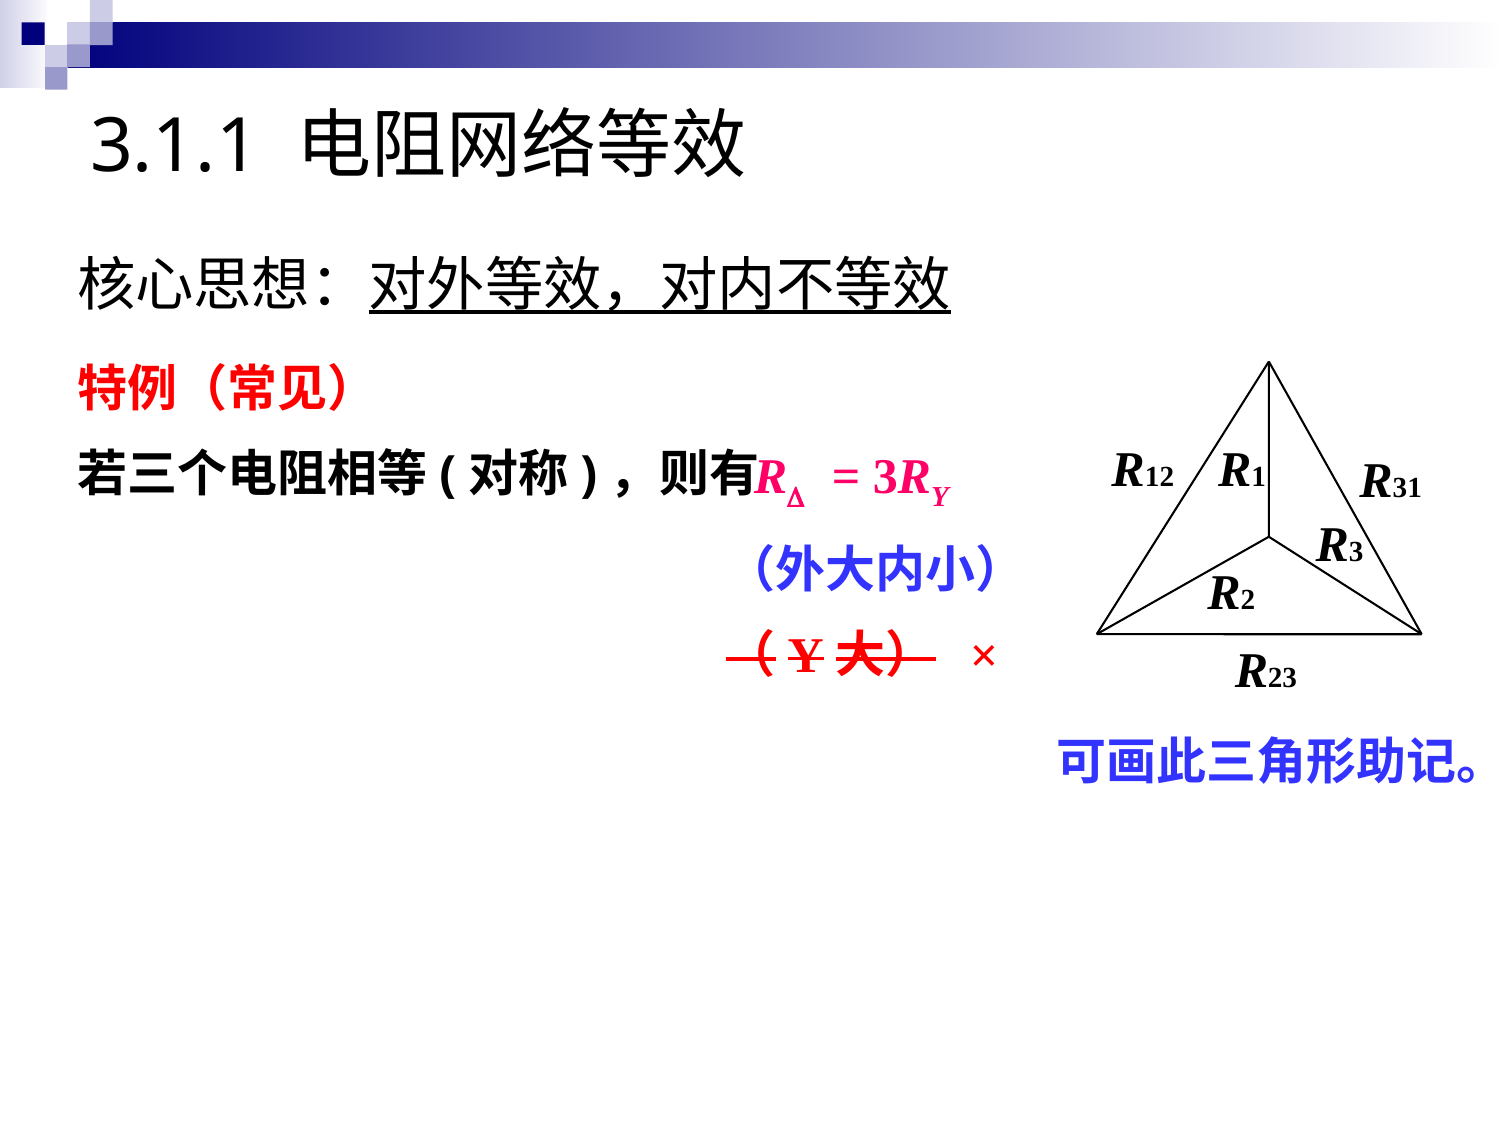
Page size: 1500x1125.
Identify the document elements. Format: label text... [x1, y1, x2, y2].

title 3.1.1 电阻网络等效 [75, 75, 1425, 209]
text_box R = 3RY [713, 436, 989, 520]
text_box 核心思想：对外等效，对内不等效 [62, 239, 1303, 325]
text_box 特例（常见） 若三个电阻相等(对称)，则有 [62, 349, 963, 509]
text_box 可画此三角形助记。 [1041, 722, 1497, 797]
text_box （外大内小） （Y大） × [710, 530, 1096, 690]
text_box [1096, 361, 1438, 706]
